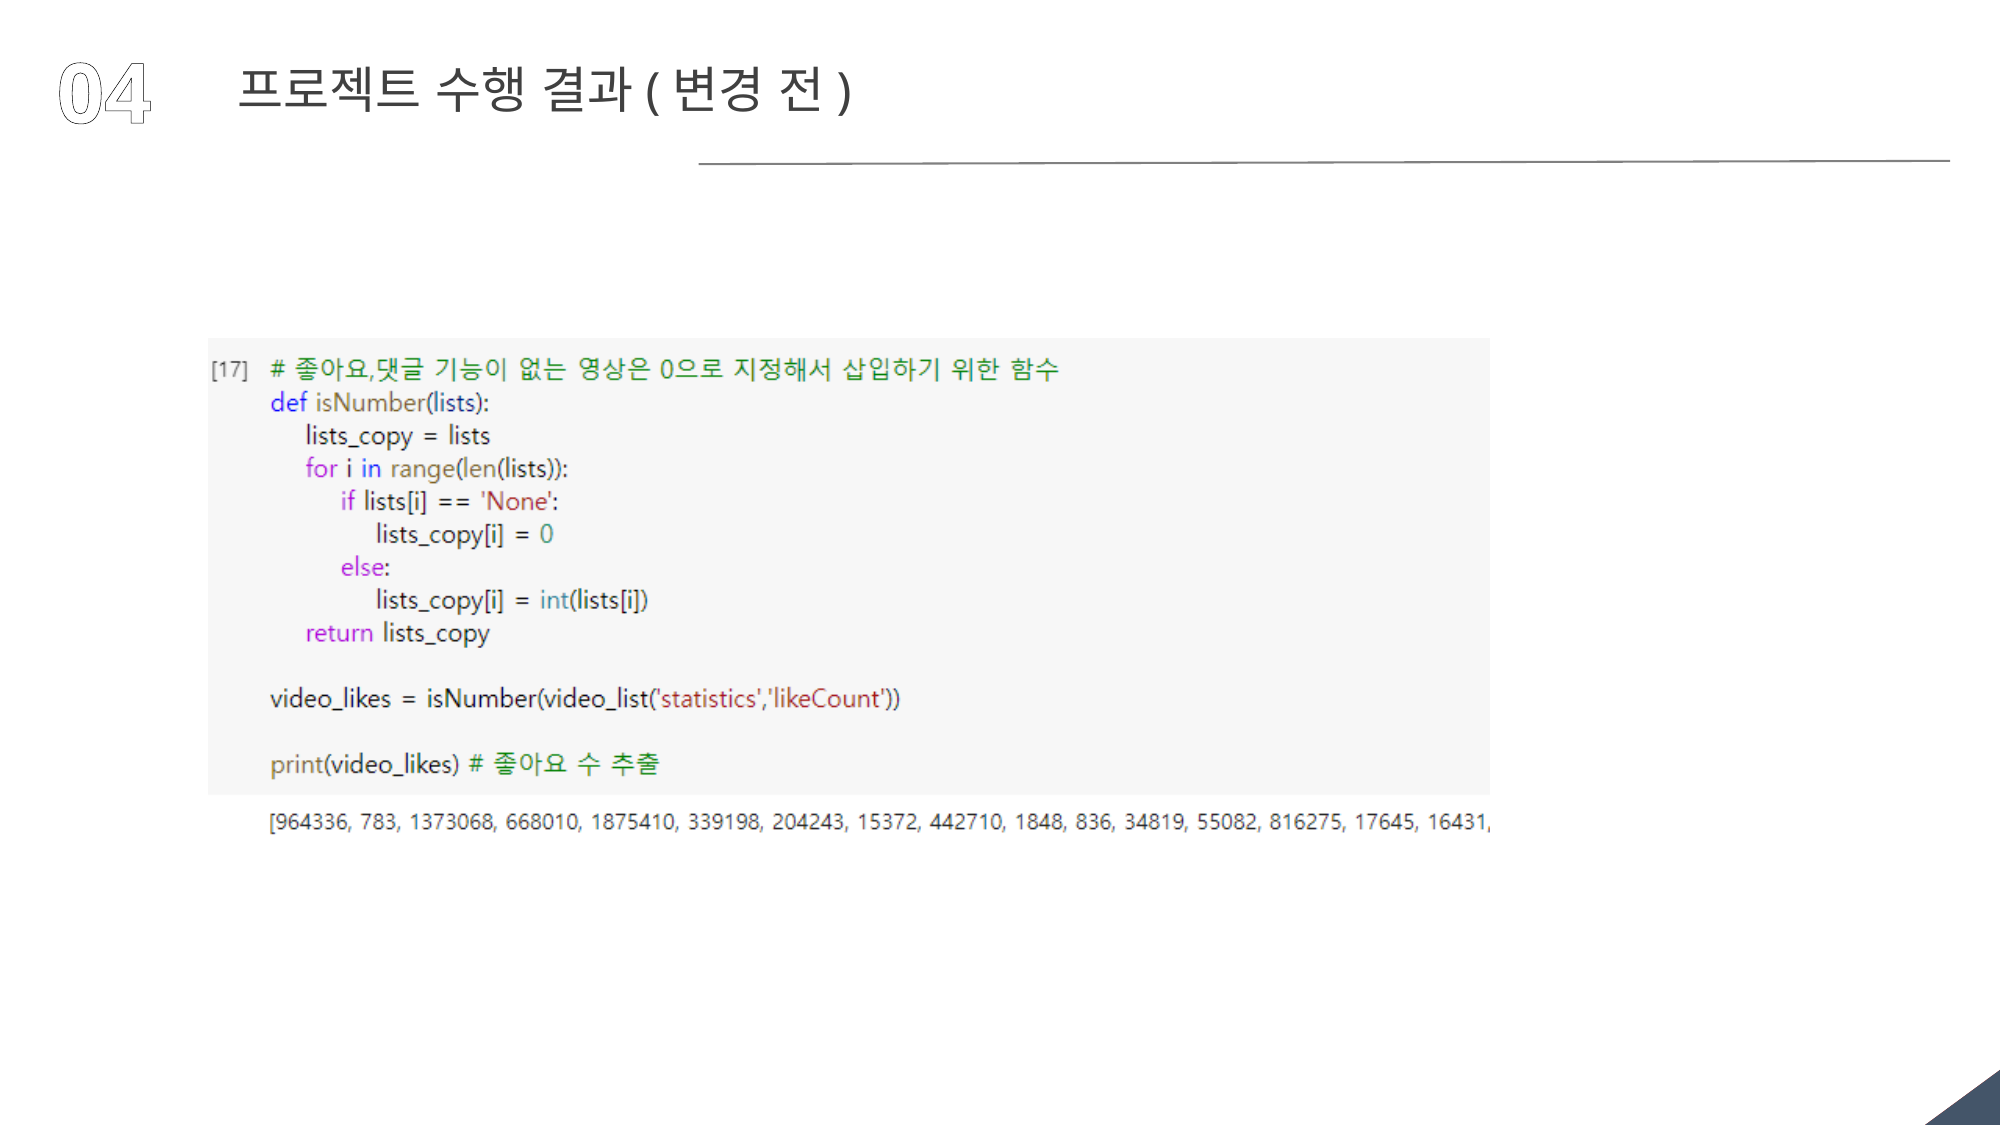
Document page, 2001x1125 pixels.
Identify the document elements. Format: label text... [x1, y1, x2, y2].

text_box 프로젝트 수행 결과(변경 전) [222, 51, 867, 127]
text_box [698, 160, 1951, 165]
text_box 04 [41, 32, 233, 148]
picture [208, 337, 1490, 839]
